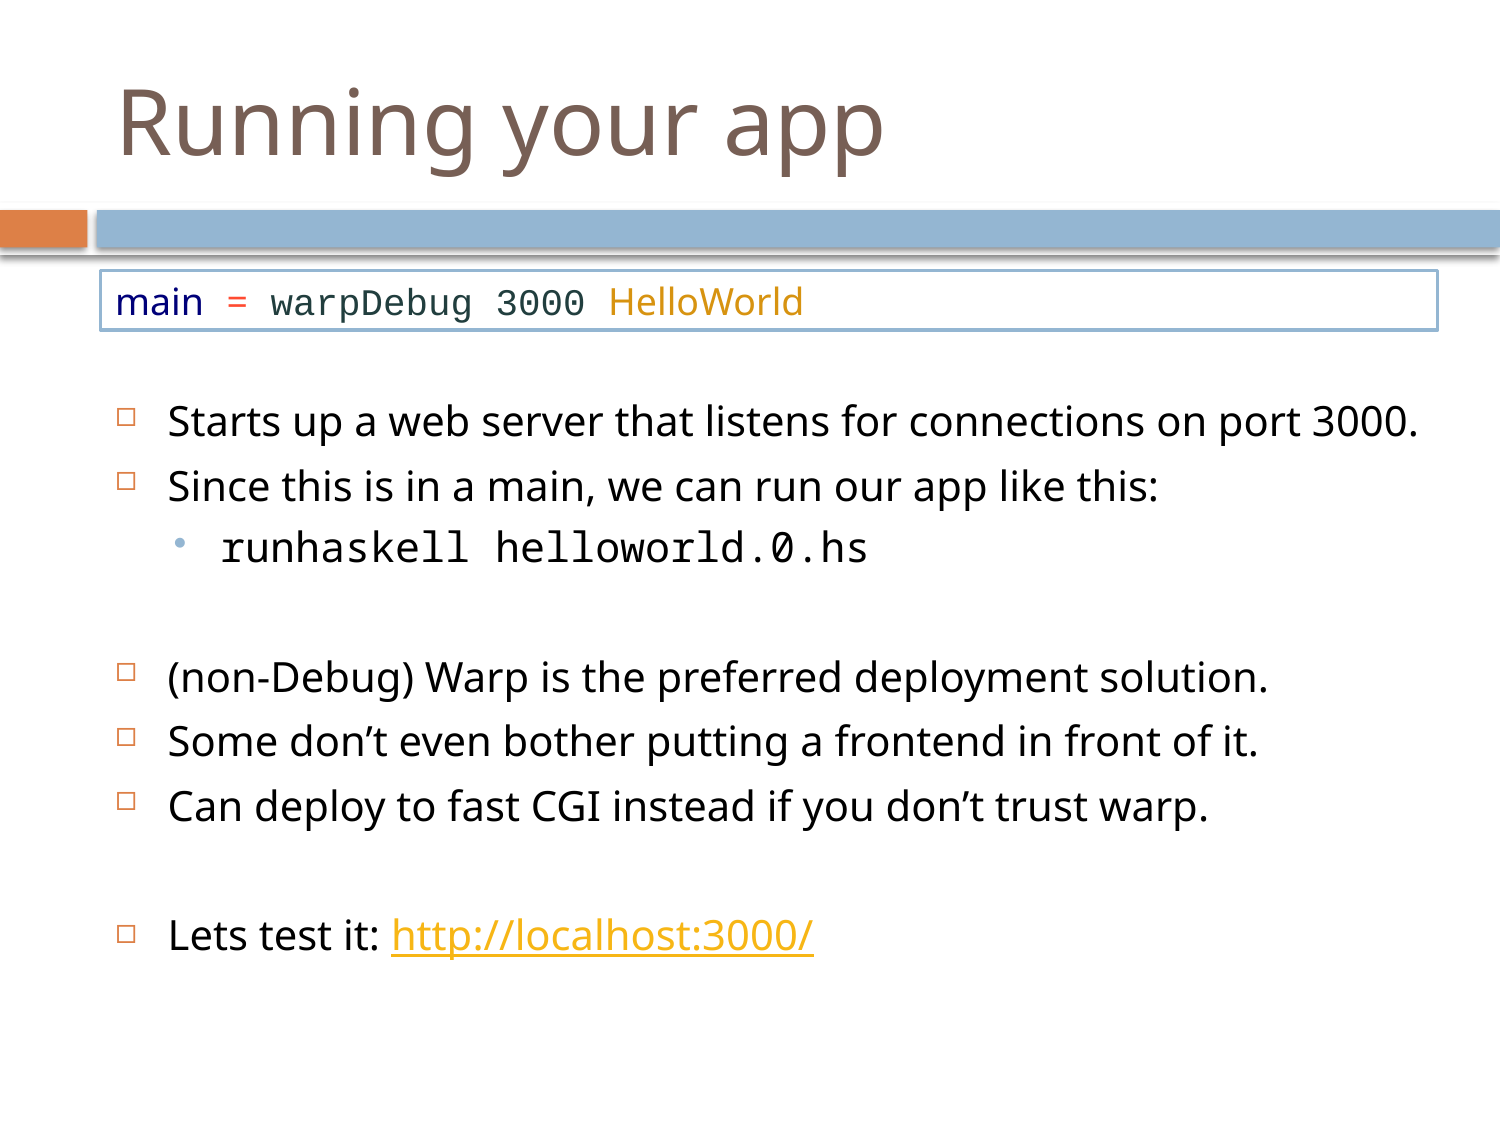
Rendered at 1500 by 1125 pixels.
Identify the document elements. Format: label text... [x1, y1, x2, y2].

list Starts up a web server that listens for connections on port 3000. Since this is in a main, we can run our app like this: runhaskell helloworld.0.hs (non-Debug) Warp is the preferred deployment solution. Some don’t even bother putting a frontend in front of it. Can deploy to fast CGI instead if you don’t trust warp. Lets test it: http://localhost:3000/ [100, 387, 1438, 1000]
title Running your app [100, 37, 1438, 200]
text_box main = warpDebug 3000 HelloWorld [99, 269, 1439, 332]
